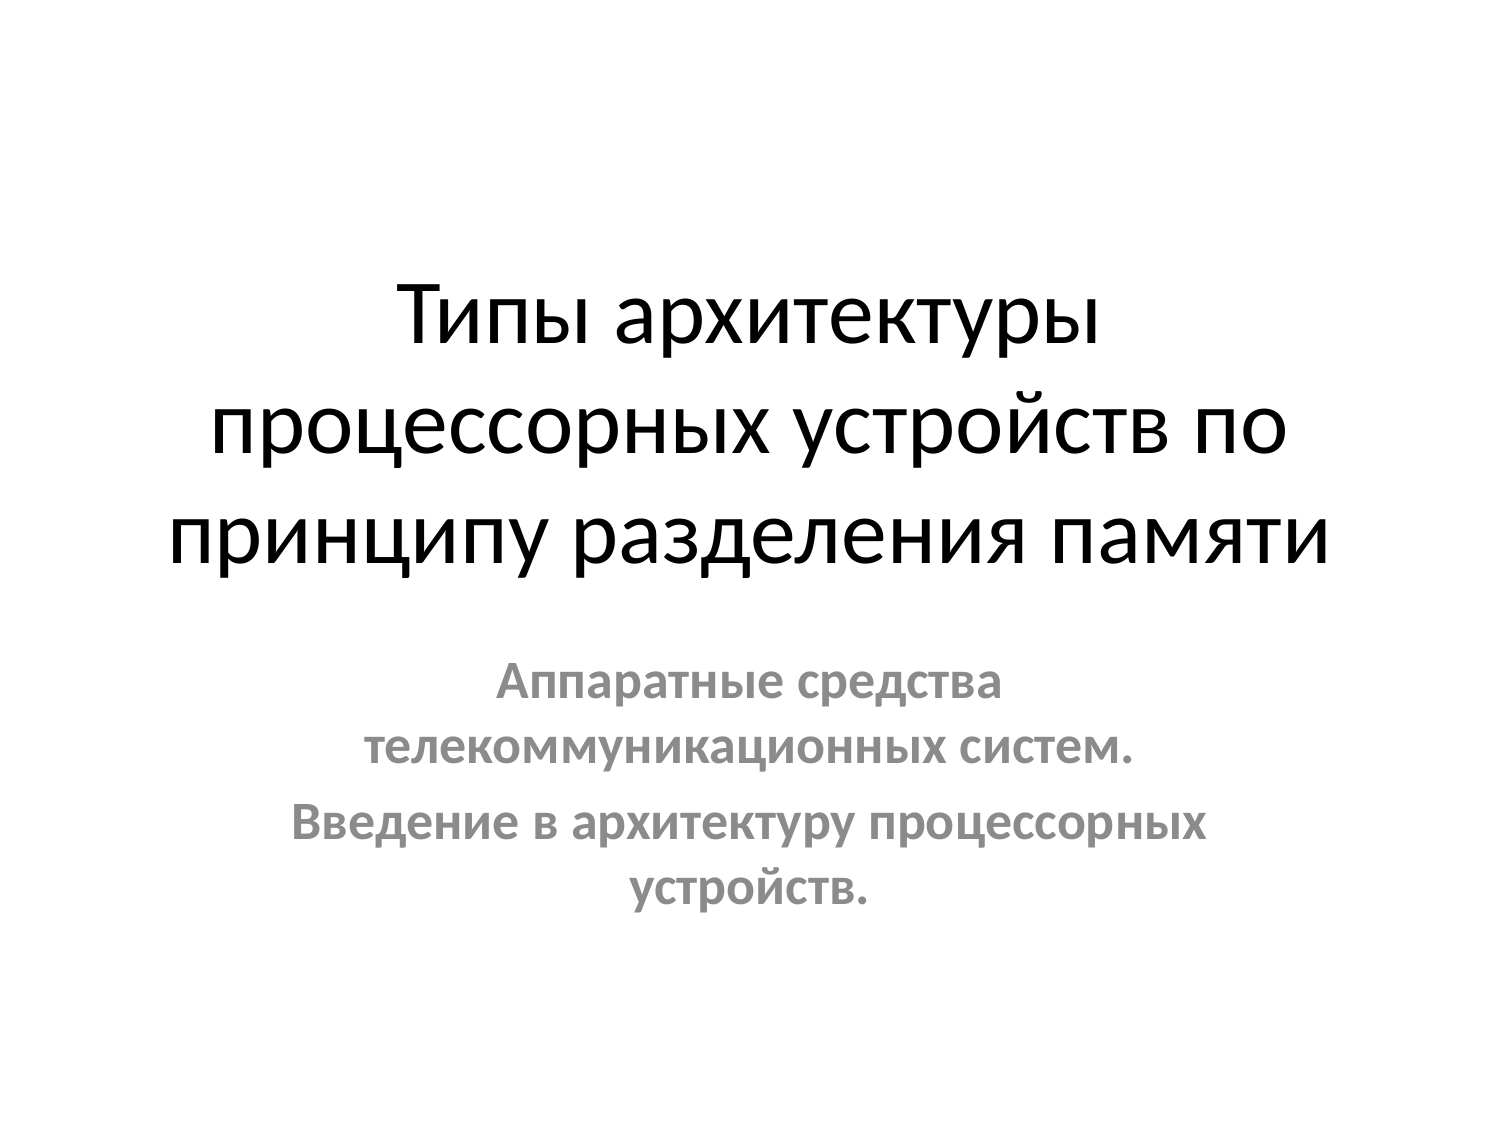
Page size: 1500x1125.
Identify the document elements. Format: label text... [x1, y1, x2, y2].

subtitle Аппаратные средства телекоммуникационных систем. Введение в архитектуру процессорных устройств. [225, 637, 1275, 925]
title Типы архитектуры процессорных устройств по принципу разделения памяти [112, 243, 1388, 591]
